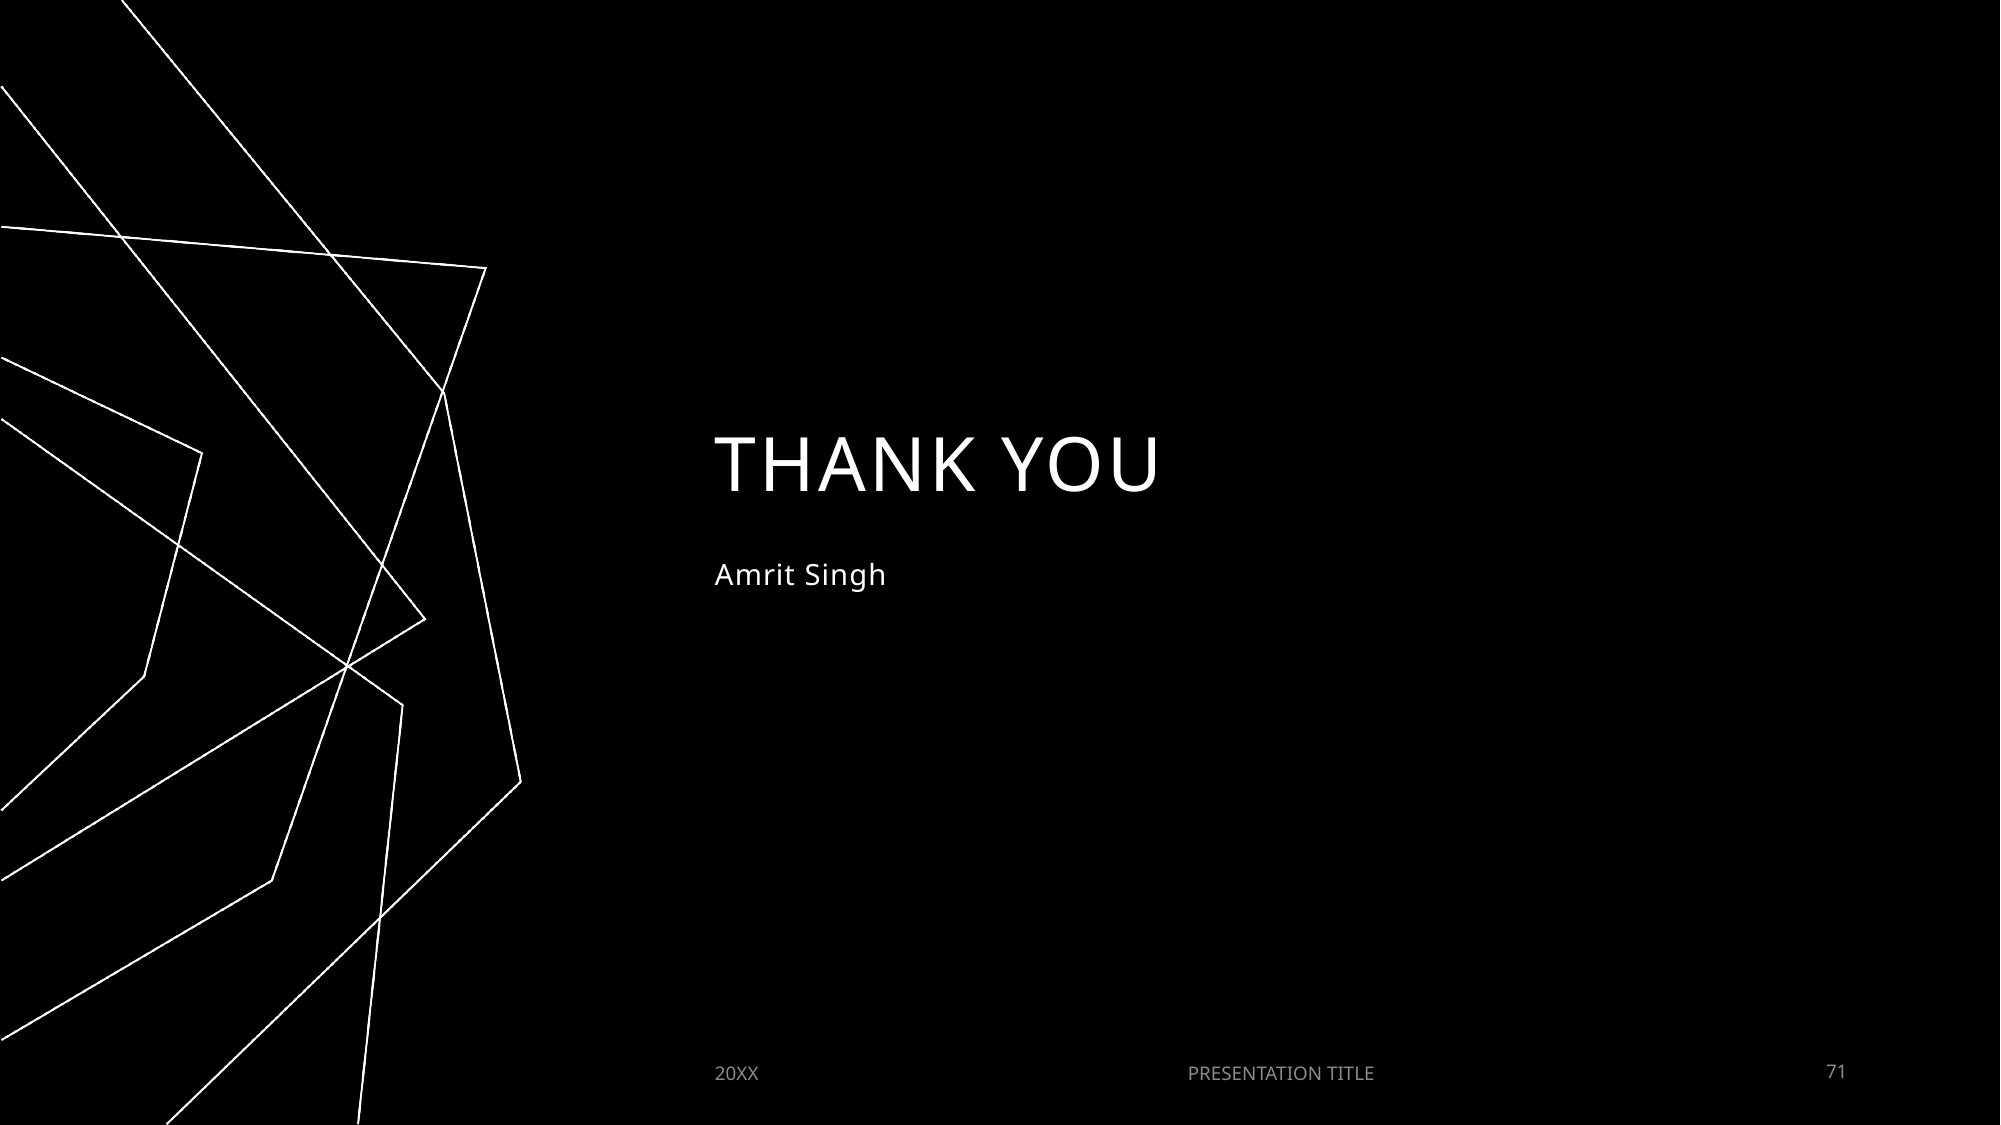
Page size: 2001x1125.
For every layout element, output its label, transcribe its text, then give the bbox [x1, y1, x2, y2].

slide_number 20XX [699, 1042, 992, 1103]
footer PRESENTATION TITLE [1062, 1042, 1500, 1103]
picture [0, 0, 522, 1125]
subtitle Amrit Singh [699, 531, 1386, 757]
title THANK YOU [699, 265, 1386, 516]
slide_number 71 [1571, 1042, 1863, 1103]
